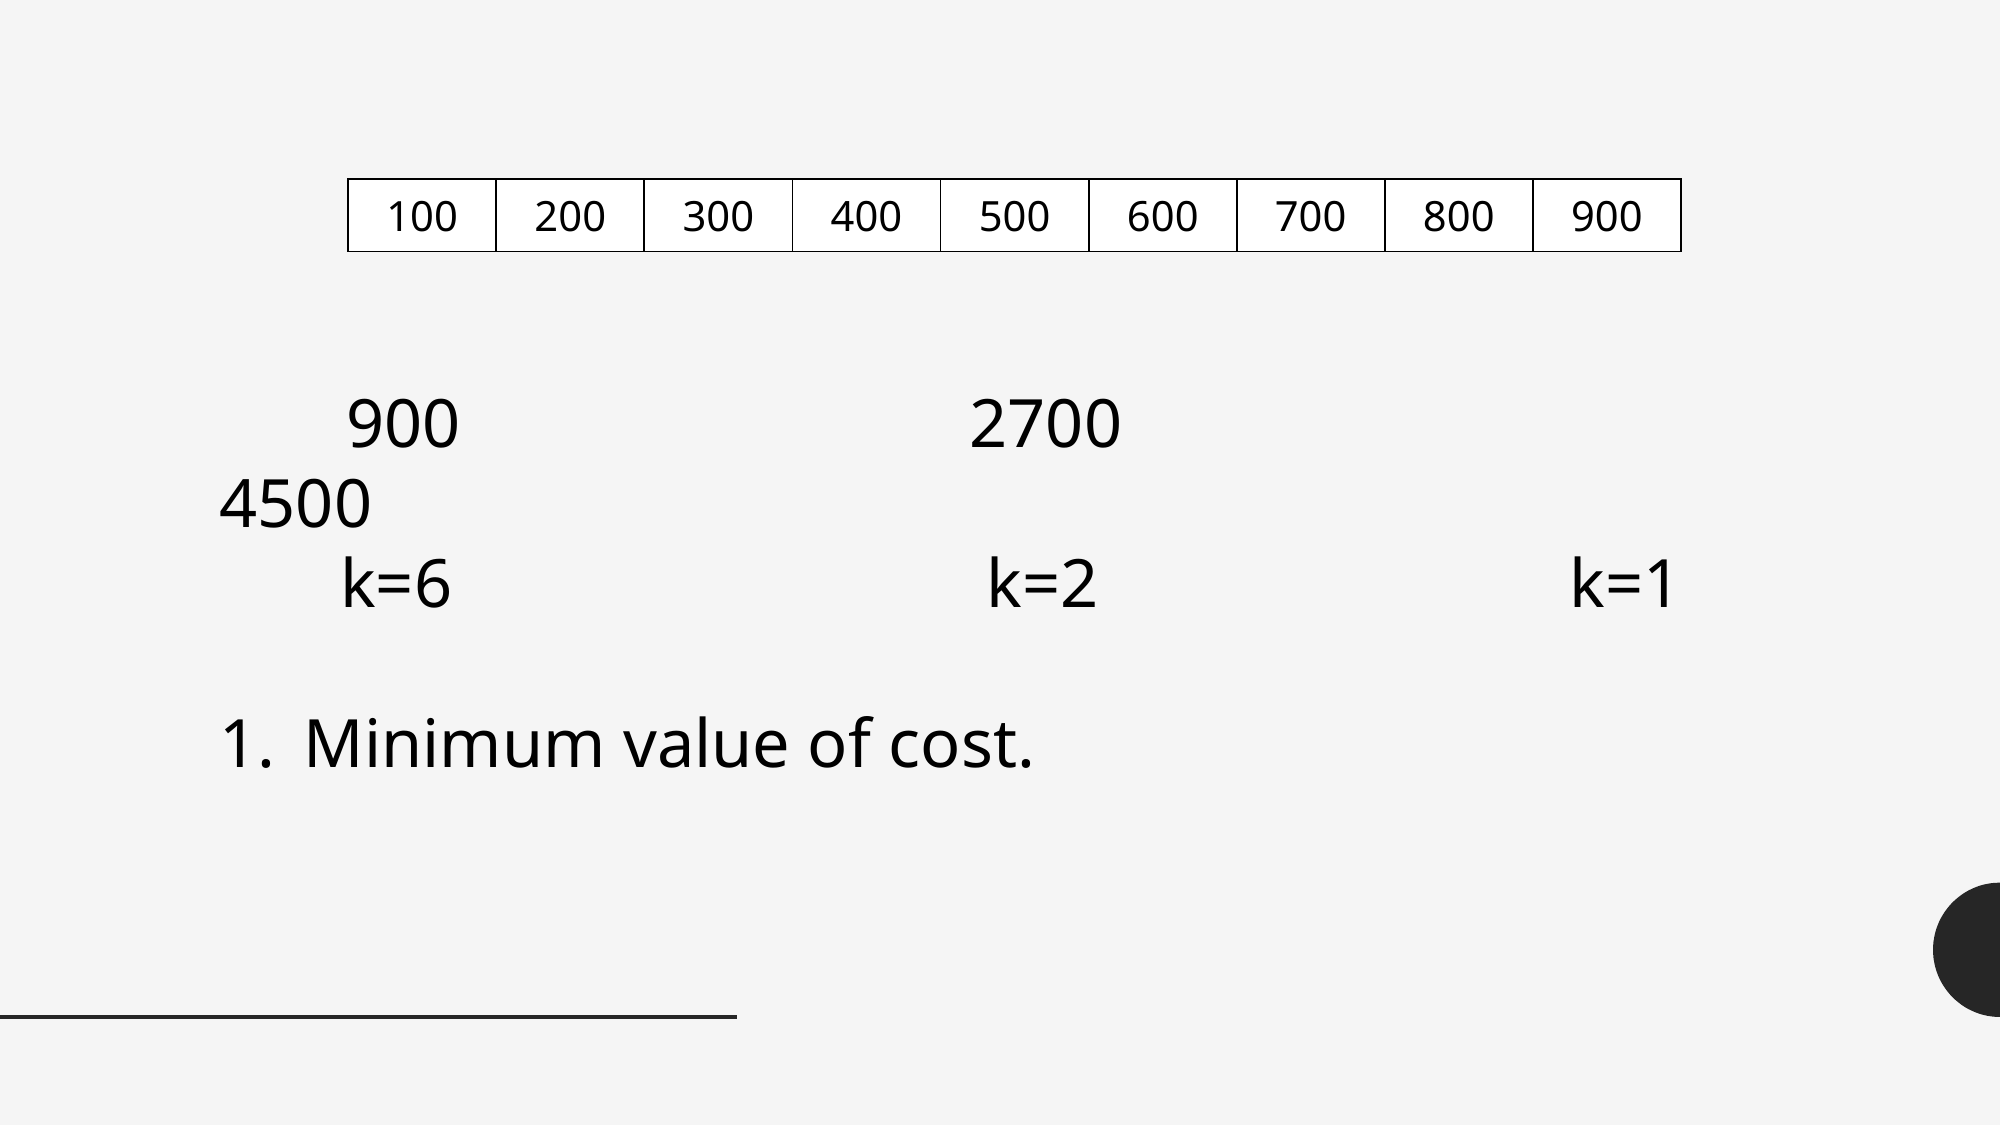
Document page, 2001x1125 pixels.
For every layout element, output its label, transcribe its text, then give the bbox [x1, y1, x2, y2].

table_header 500 [941, 180, 1088, 251]
table_header 300 [645, 180, 792, 251]
table_header 100 [349, 180, 495, 251]
table_header 700 [1238, 180, 1384, 251]
table_header 600 [1090, 180, 1236, 251]
table_header 400 [793, 180, 940, 251]
table_header 900 [1534, 180, 1680, 251]
table_header 800 [1386, 180, 1532, 251]
table_header 200 [497, 180, 643, 251]
text_box 900 2700 4500 k=6 k=2 k=1 Minimum value of cost. [204, 373, 1851, 789]
